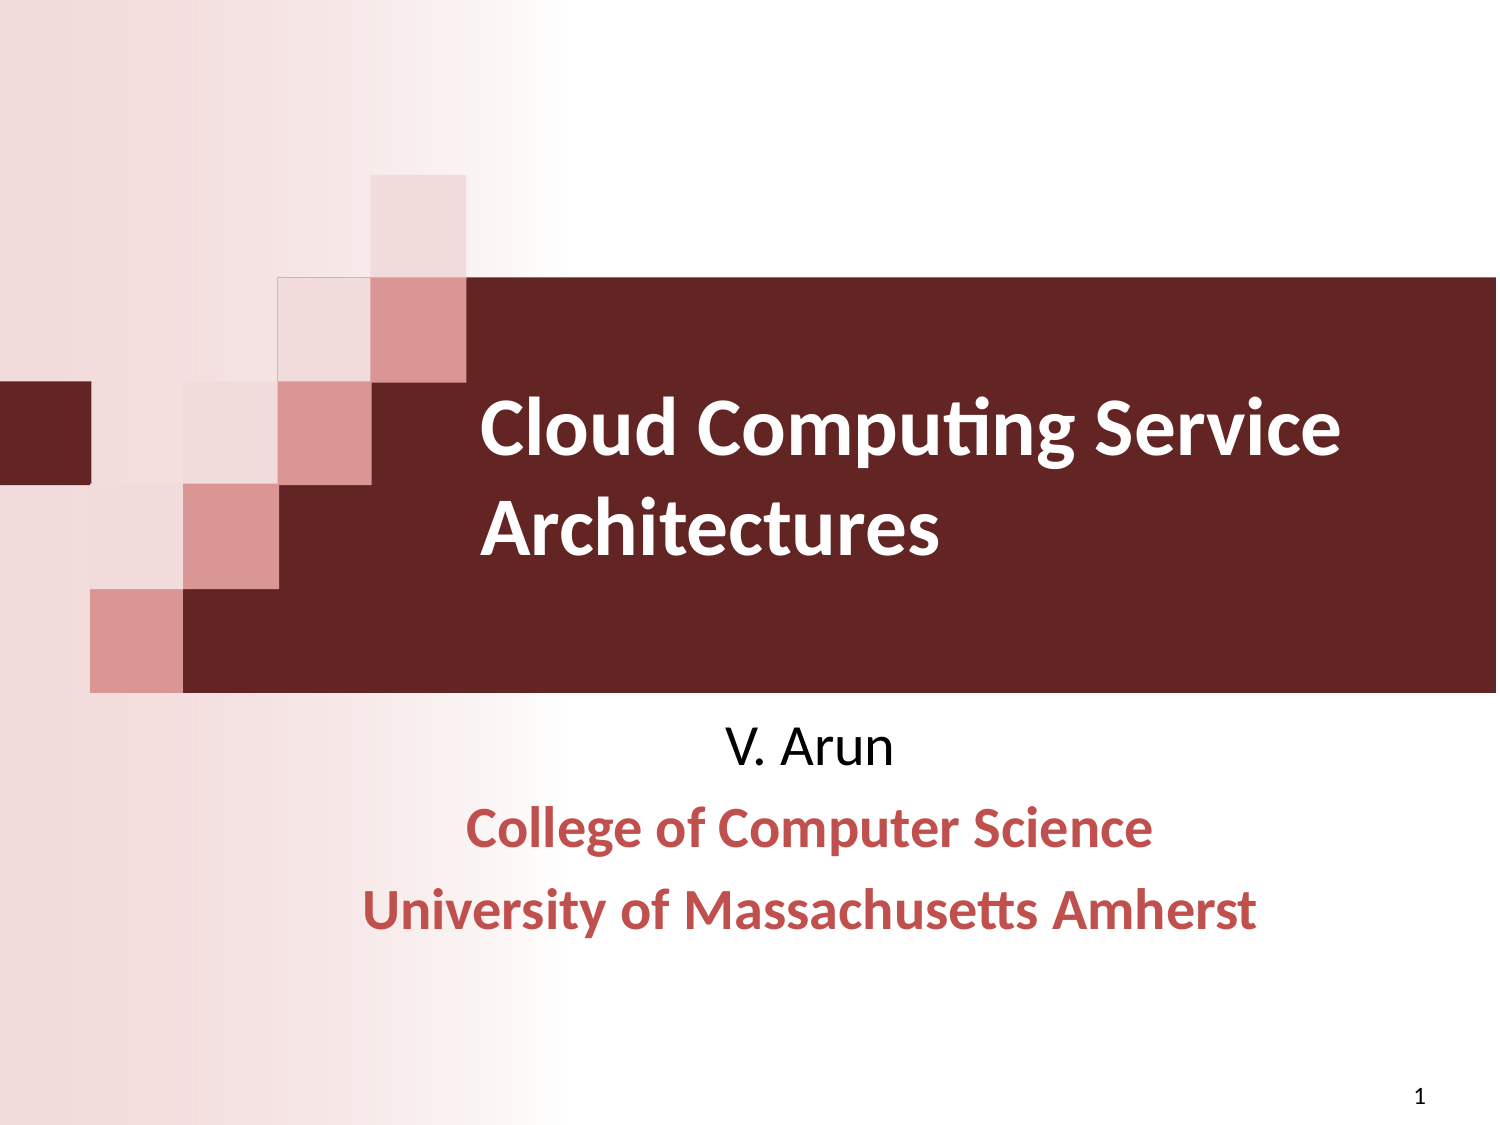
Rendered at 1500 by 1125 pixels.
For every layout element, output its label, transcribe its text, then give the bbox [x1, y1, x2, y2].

subtitle V. Arun College of Computer Science University of Massachusetts Amherst [145, 699, 1475, 988]
title Cloud Computing Service Architectures [465, 290, 1443, 654]
slide_number 1 [1090, 1064, 1441, 1125]
